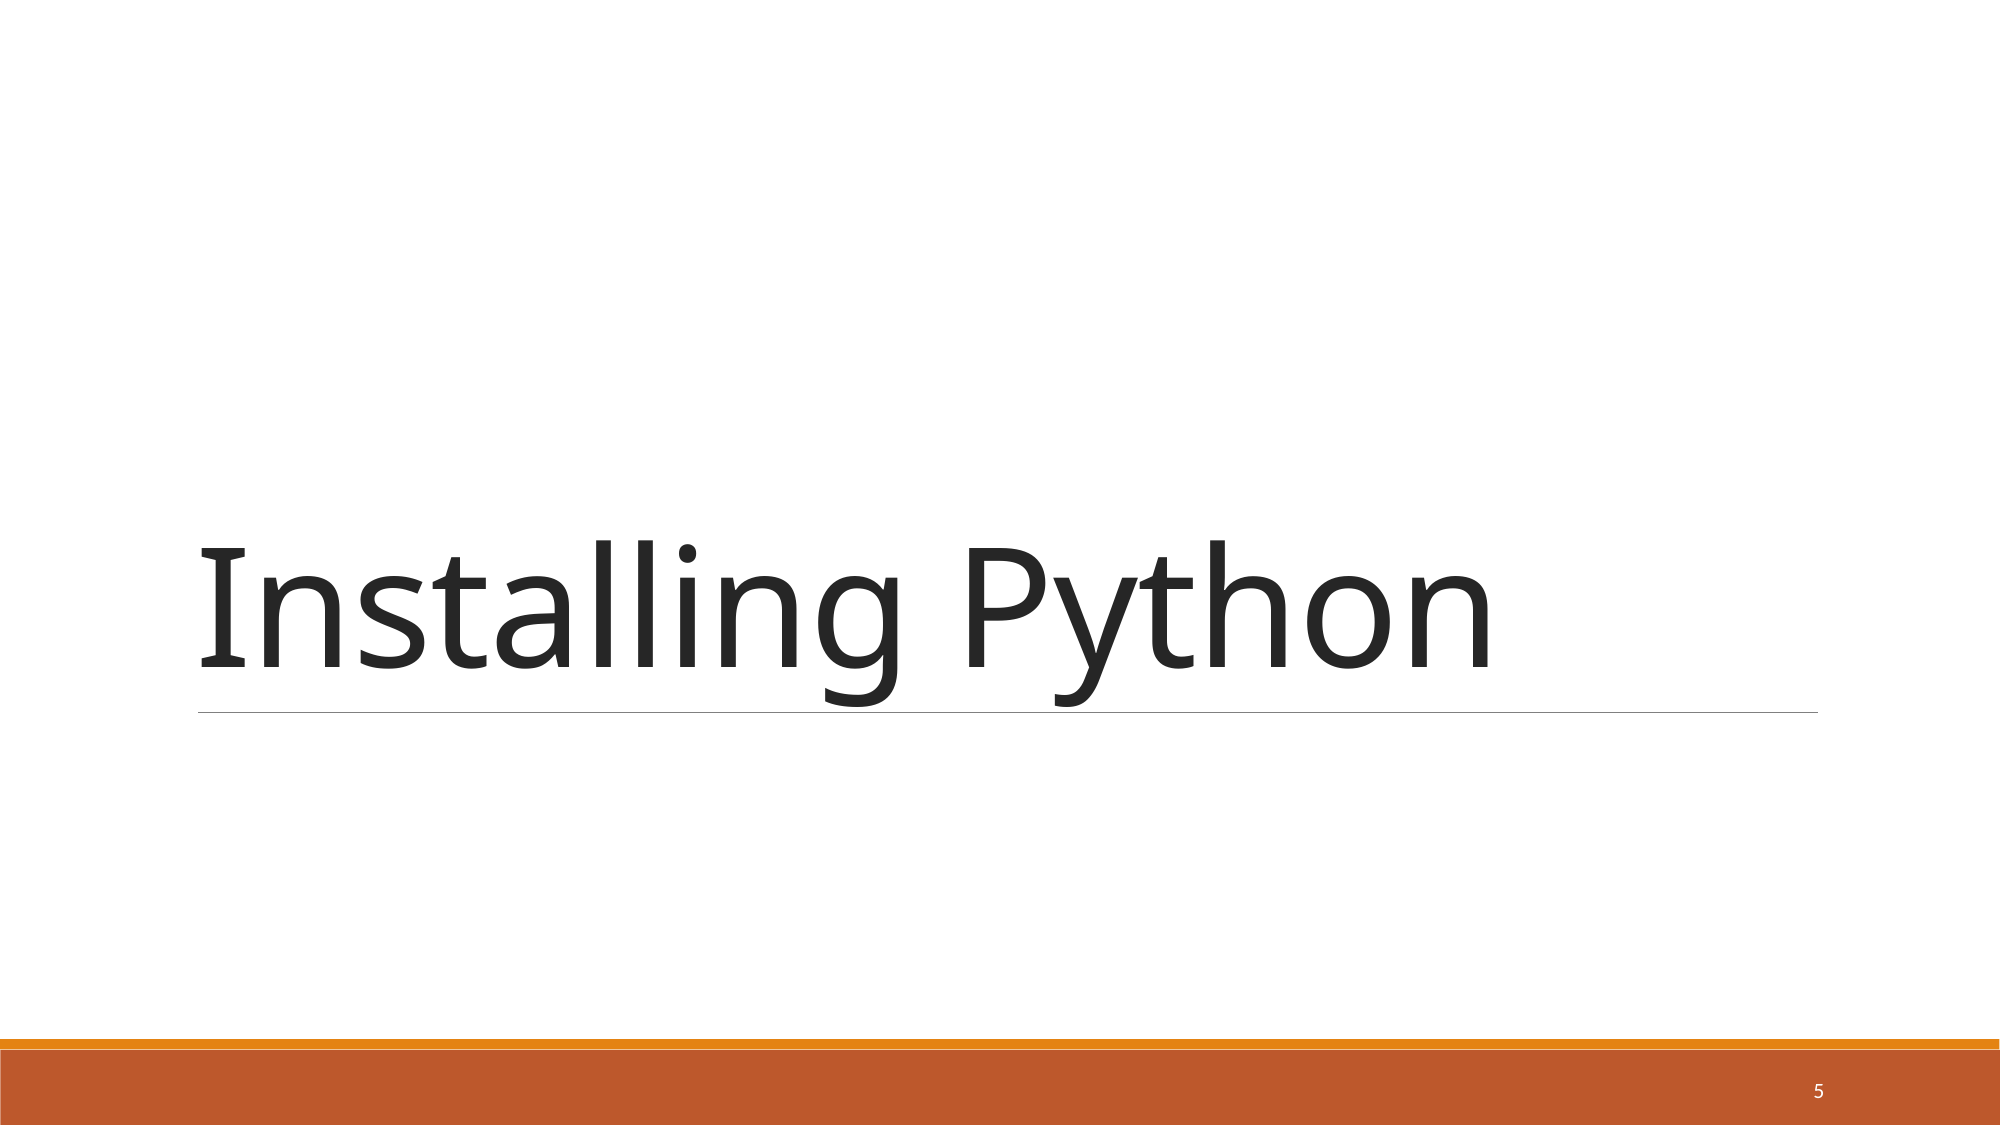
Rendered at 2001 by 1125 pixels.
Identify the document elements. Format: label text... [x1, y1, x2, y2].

title Installing Python [180, 124, 1830, 710]
slide_number 5 [1624, 1059, 1840, 1120]
